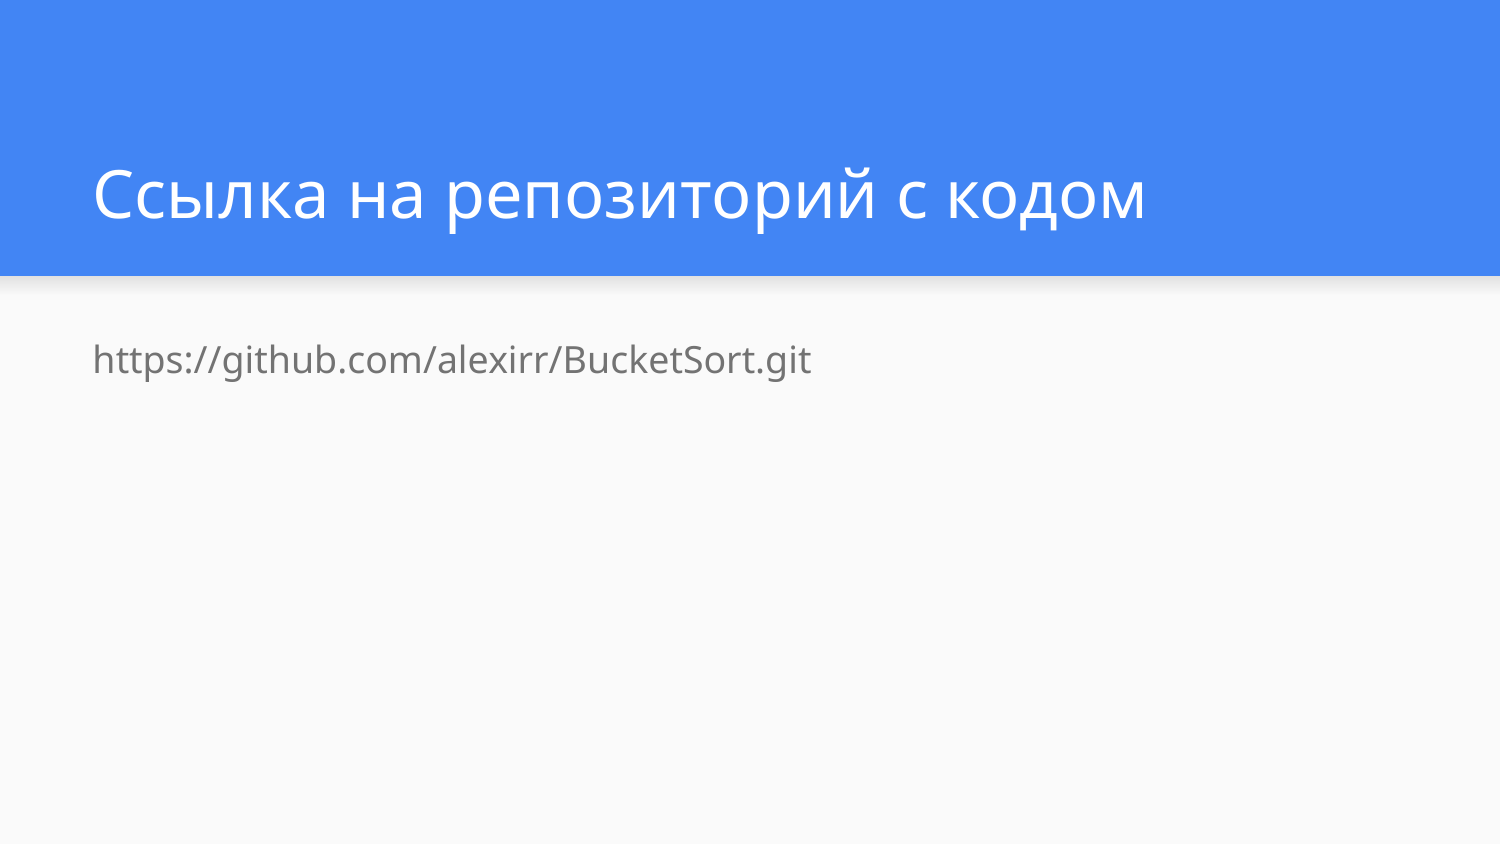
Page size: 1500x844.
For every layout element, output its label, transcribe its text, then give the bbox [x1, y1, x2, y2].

list https://github.com/alexirr/BucketSort.git [77, 314, 1427, 760]
title Ссылка на репозиторий с кодом [77, 121, 1427, 248]
